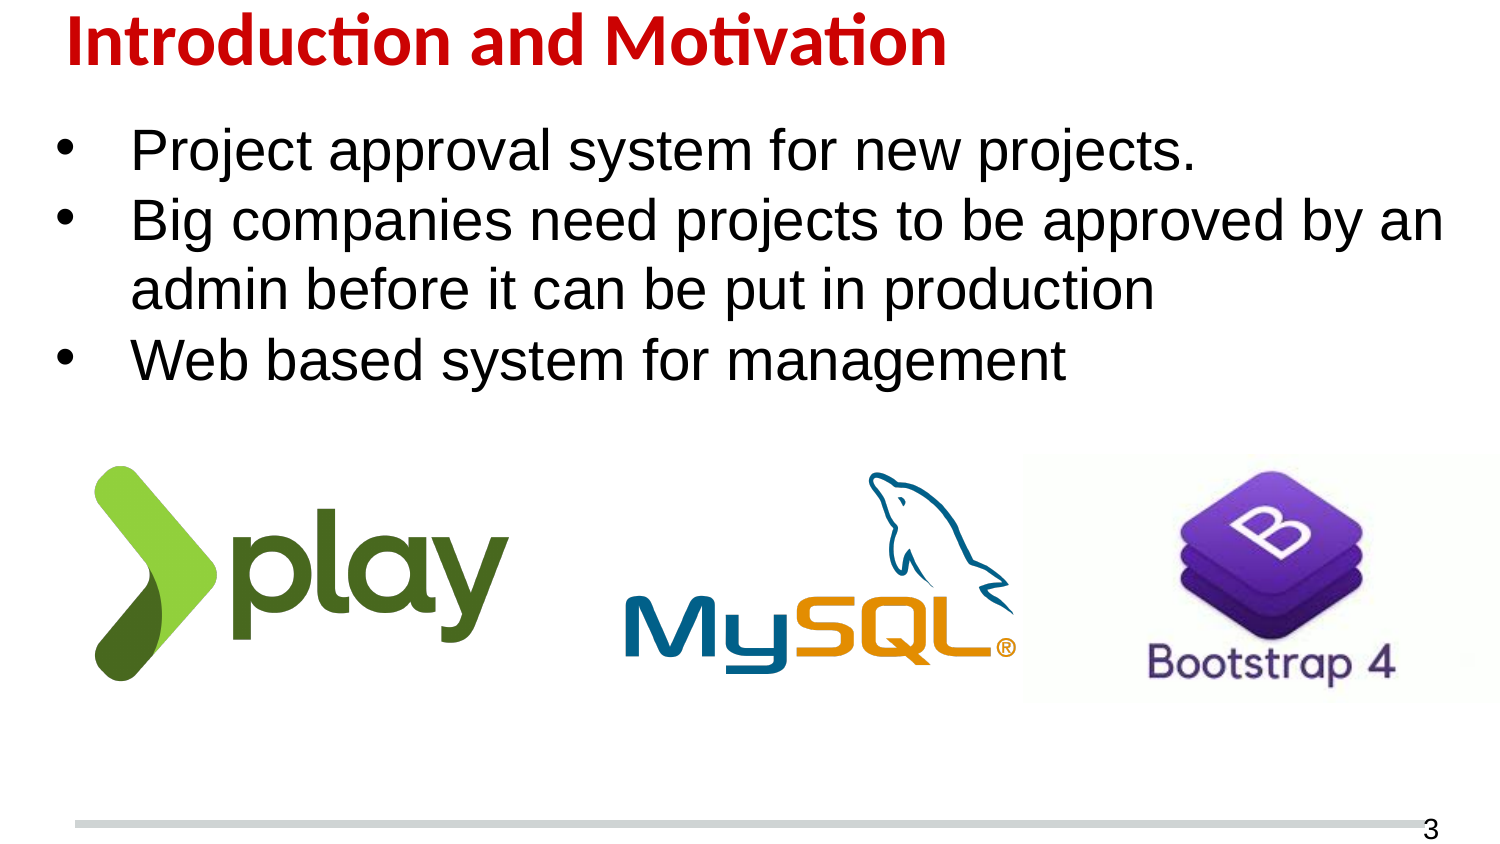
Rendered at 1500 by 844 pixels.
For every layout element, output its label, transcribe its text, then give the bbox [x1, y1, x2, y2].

list Project approval system for new projects. Big companies need projects to be approved by an admin before it can be put in production Web based system for management [40, 96, 1478, 777]
picture [1023, 453, 1500, 703]
slide_number ‹#› [1412, 805, 1500, 840]
picture [68, 453, 526, 693]
title Introduction and Motivation [50, 34, 1376, 96]
picture [625, 472, 1017, 675]
